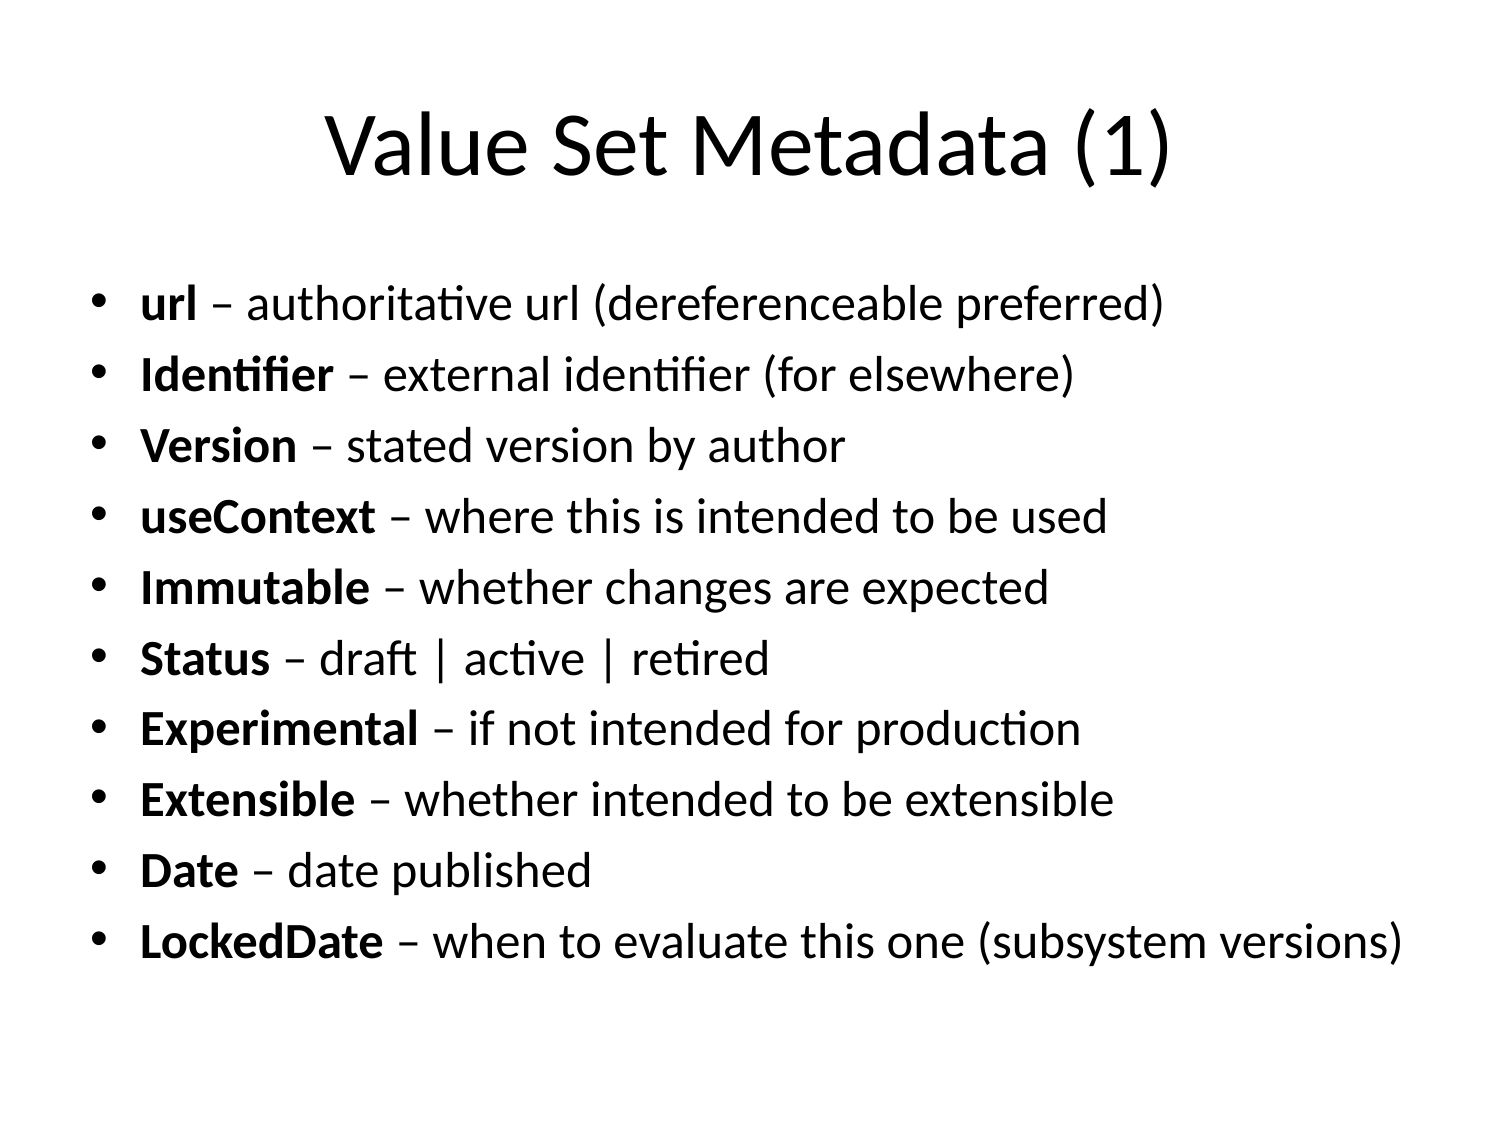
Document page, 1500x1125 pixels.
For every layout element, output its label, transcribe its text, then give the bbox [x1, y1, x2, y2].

title Value Set Metadata (1) [75, 45, 1425, 233]
list url – authoritative url (dereferenceable preferred) Identifier – external identifier (for elsewhere) Version – stated version by author useContext – where this is intended to be used Immutable – whether changes are expected Status – draft | active | retired Experimental – if not intended for production Extensible – whether intended to be extensible Date – date published LockedDate – when to evaluate this one (subsystem versions) [75, 262, 1425, 1005]
